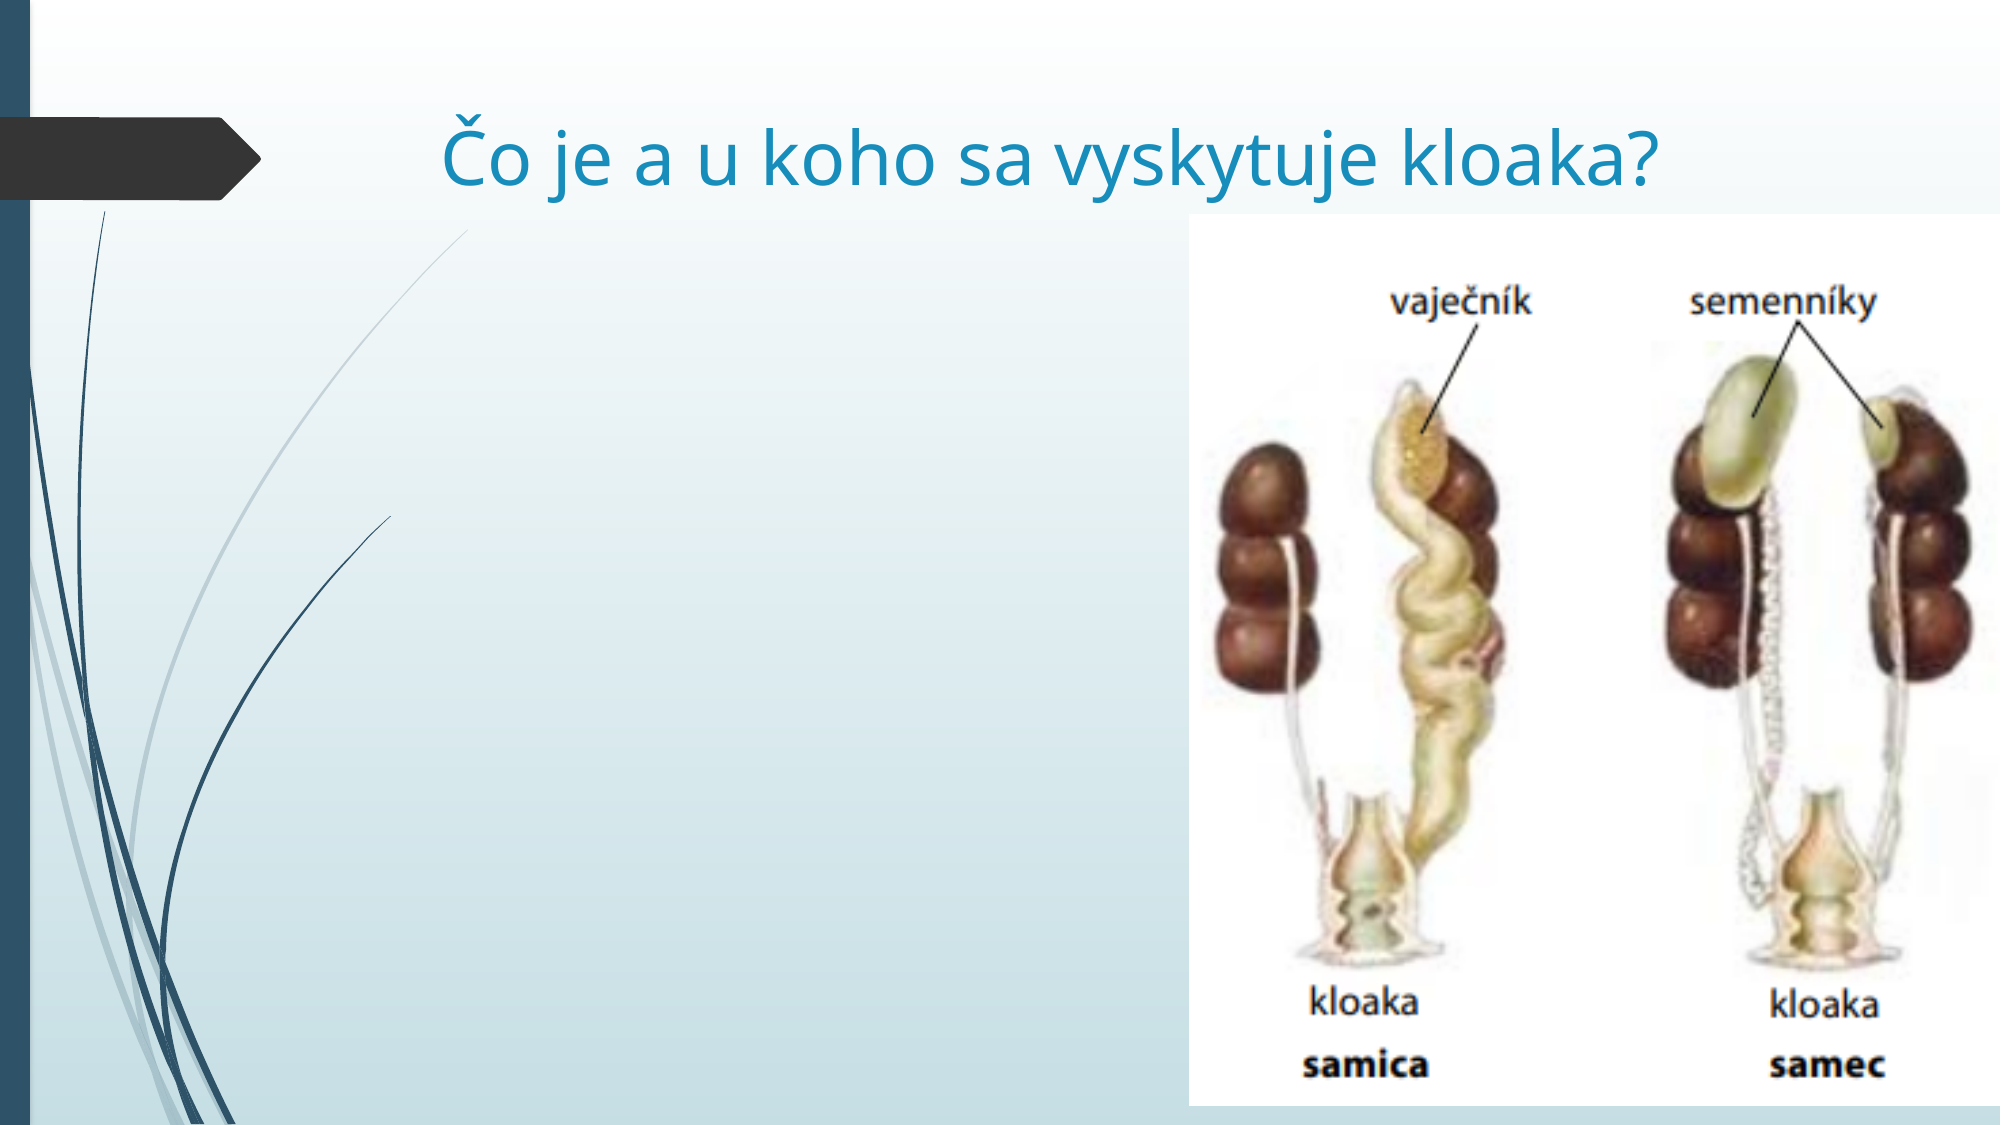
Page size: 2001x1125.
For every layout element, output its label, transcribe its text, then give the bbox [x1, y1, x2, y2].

title Čo je a u koho sa vyskytuje kloaka? [425, 102, 1888, 313]
picture [1188, 214, 2000, 1106]
